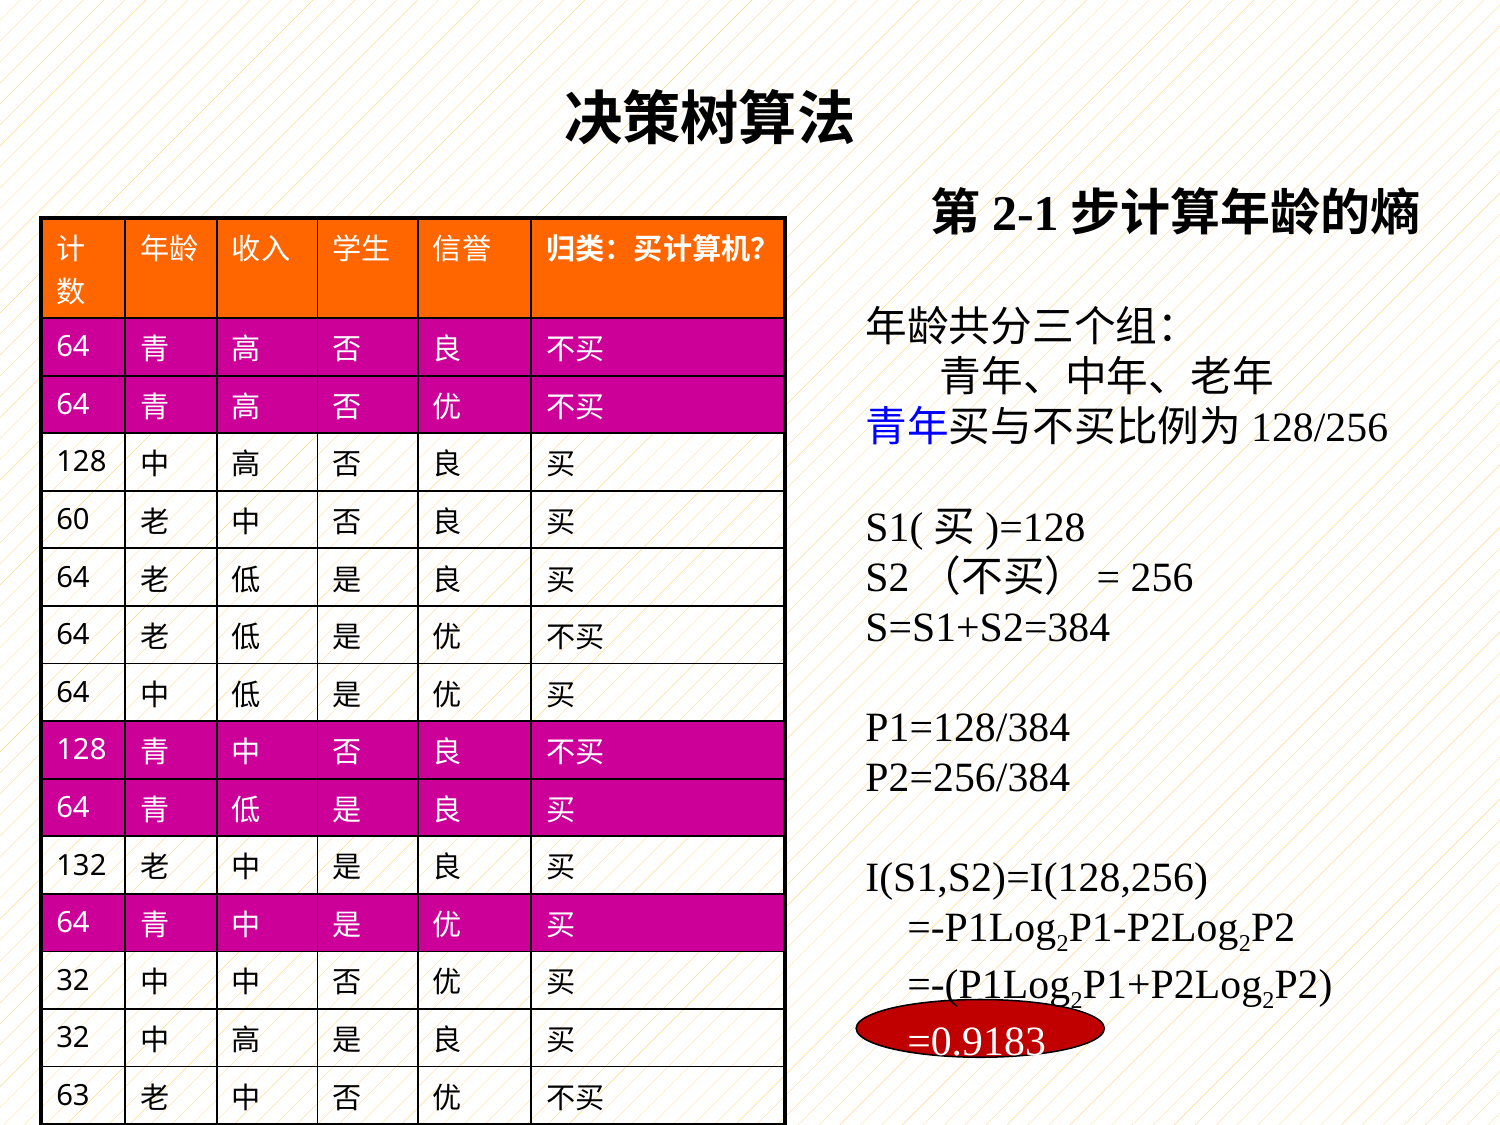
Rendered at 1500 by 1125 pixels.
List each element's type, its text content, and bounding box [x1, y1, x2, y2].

table_cell 良 [419, 837, 530, 893]
table_header 归类：买计算机？ [532, 220, 783, 317]
table_cell 买 [532, 952, 783, 1008]
table_header 收入 [218, 220, 317, 317]
text_box 年龄共分三个组： 青年、中年、老年 青年买与不买比例为128/256 S1(买)=128 S2（不买）= 256 S=S1+S2=384 P1=128/384 P2=256/384 I(S1,S2)=I(128,256) =-P1Log2P1-P2Log2P2 =-(P1Log2P1+P2Log2P2) =0.9183 [850, 292, 1404, 1071]
table_cell 低 [218, 664, 317, 720]
table_cell 老 [126, 492, 216, 547]
table_cell 64 [43, 895, 124, 951]
table_cell 高 [218, 434, 317, 490]
table_cell 良 [419, 434, 530, 490]
table_cell 良 [419, 319, 530, 375]
table_cell 是 [318, 549, 417, 605]
table_cell 64 [43, 664, 124, 720]
table_cell 是 [318, 664, 417, 720]
table_cell 优 [419, 664, 530, 720]
table_cell 中 [218, 492, 317, 547]
table_cell 128 [43, 722, 124, 778]
table_cell 中 [218, 895, 317, 951]
table_cell 买 [532, 1010, 783, 1066]
table_cell 63 [43, 1067, 124, 1123]
table_cell 良 [419, 492, 530, 547]
table_cell 是 [318, 780, 417, 835]
table_cell 否 [318, 1067, 417, 1123]
table_cell 青 [126, 377, 216, 432]
table_cell 青 [126, 722, 216, 778]
table_cell 买 [532, 549, 783, 605]
table_cell 是 [318, 895, 417, 951]
table_cell 买 [532, 895, 783, 951]
table_cell 青 [126, 319, 216, 375]
table_cell 良 [419, 722, 530, 778]
table_cell 老 [126, 1067, 216, 1123]
table_cell 中 [218, 952, 317, 1008]
text_box 决策树算法 [549, 73, 871, 159]
table_cell 否 [318, 377, 417, 432]
table_cell 不买 [532, 1067, 783, 1123]
table_cell 中 [218, 1067, 317, 1123]
table_cell 老 [126, 607, 216, 663]
table_cell 中 [218, 837, 317, 893]
table_cell 是 [318, 837, 417, 893]
table_cell 128 [43, 434, 124, 490]
table_cell 中 [126, 434, 216, 490]
table_cell 是 [318, 1010, 417, 1066]
table_cell 否 [318, 434, 417, 490]
table_cell 低 [218, 780, 317, 835]
table_cell 不买 [532, 377, 783, 432]
table_cell 否 [318, 319, 417, 375]
table_header 学生 [318, 220, 417, 317]
table_cell 64 [43, 780, 124, 835]
table_cell 良 [419, 780, 530, 835]
table_cell 优 [419, 952, 530, 1008]
table_header 年龄 [126, 220, 216, 317]
table_cell 中 [126, 1010, 216, 1066]
table_cell 买 [532, 664, 783, 720]
table_cell 买 [532, 434, 783, 490]
table_cell 不买 [532, 319, 783, 375]
table_cell 不买 [532, 722, 783, 778]
table_cell 优 [419, 607, 530, 663]
table_cell 高 [218, 319, 317, 375]
table_cell 优 [419, 895, 530, 951]
table_cell 老 [126, 837, 216, 893]
table_cell 青 [126, 895, 216, 951]
table_header 信誉 [419, 220, 530, 317]
table_cell 买 [532, 492, 783, 547]
table_cell 低 [218, 549, 317, 605]
table_cell 60 [43, 492, 124, 547]
table_cell 良 [419, 549, 530, 605]
table_cell 买 [532, 837, 783, 893]
text_box 第2-1步计算年龄的熵 [915, 172, 1436, 248]
table_cell 中 [126, 952, 216, 1008]
table_cell 64 [43, 377, 124, 432]
table_cell 64 [43, 319, 124, 375]
table_cell 32 [43, 952, 124, 1008]
table_cell 不买 [532, 607, 783, 663]
table_cell 132 [43, 837, 124, 893]
table_cell 优 [419, 377, 530, 432]
table_cell 中 [126, 664, 216, 720]
table_cell 优 [419, 1067, 530, 1123]
table_cell 高 [218, 377, 317, 432]
table_header 计数 [43, 220, 124, 317]
table_cell 否 [318, 952, 417, 1008]
table_cell 32 [43, 1010, 124, 1066]
table_cell 64 [43, 607, 124, 663]
table_cell 64 [43, 549, 124, 605]
table_cell 否 [318, 722, 417, 778]
table_cell 老 [126, 549, 216, 605]
table_cell 低 [218, 607, 317, 663]
table_cell 良 [419, 1010, 530, 1066]
table_cell 买 [532, 780, 783, 835]
table_cell 中 [218, 722, 317, 778]
table_cell 青 [126, 780, 216, 835]
table_cell 高 [218, 1010, 317, 1066]
table_cell 否 [318, 492, 417, 547]
table_cell 是 [318, 607, 417, 663]
